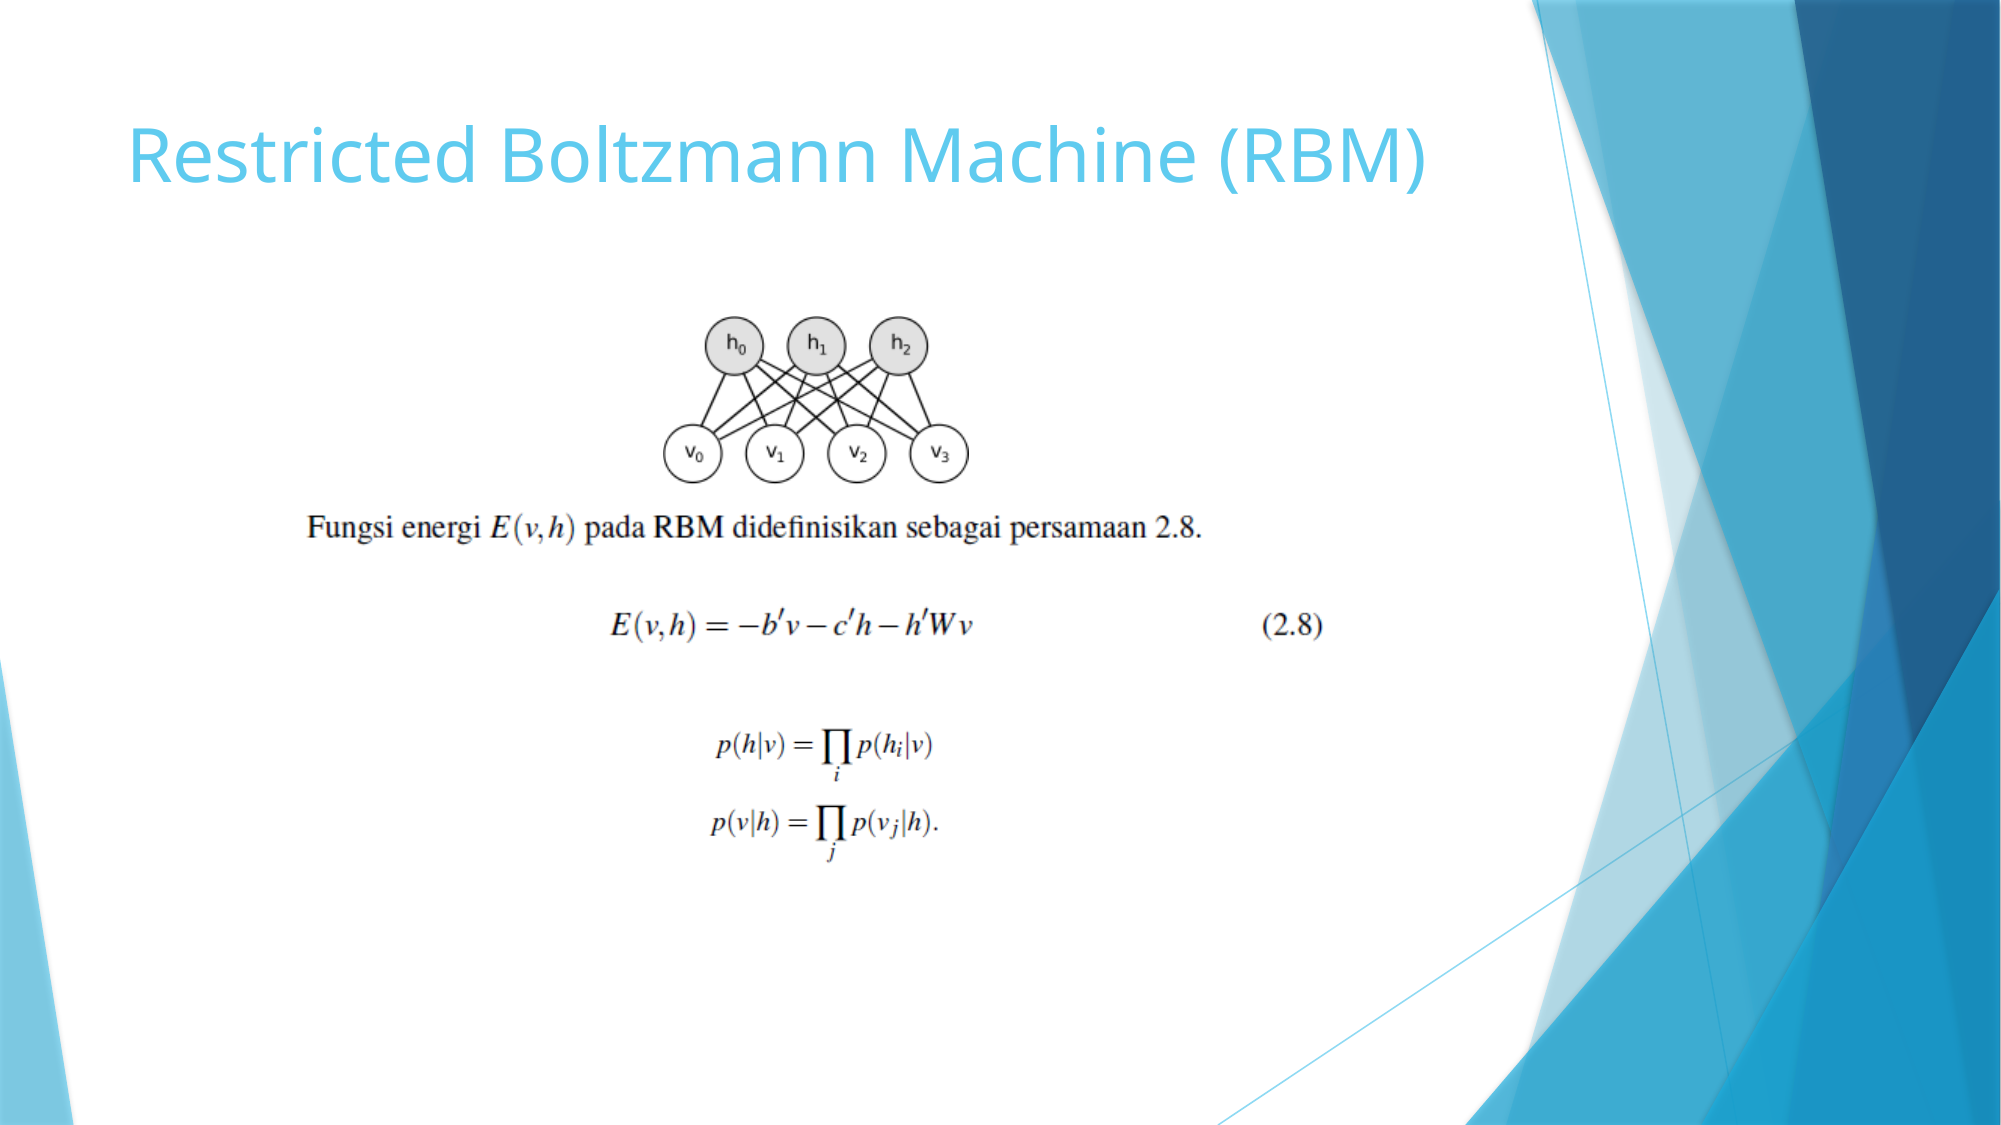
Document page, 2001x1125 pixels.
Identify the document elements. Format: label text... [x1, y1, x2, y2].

picture [287, 507, 1345, 652]
title Restricted Boltzmann Machine (RBM) [111, 99, 1522, 317]
picture [679, 727, 953, 869]
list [663, 316, 969, 486]
